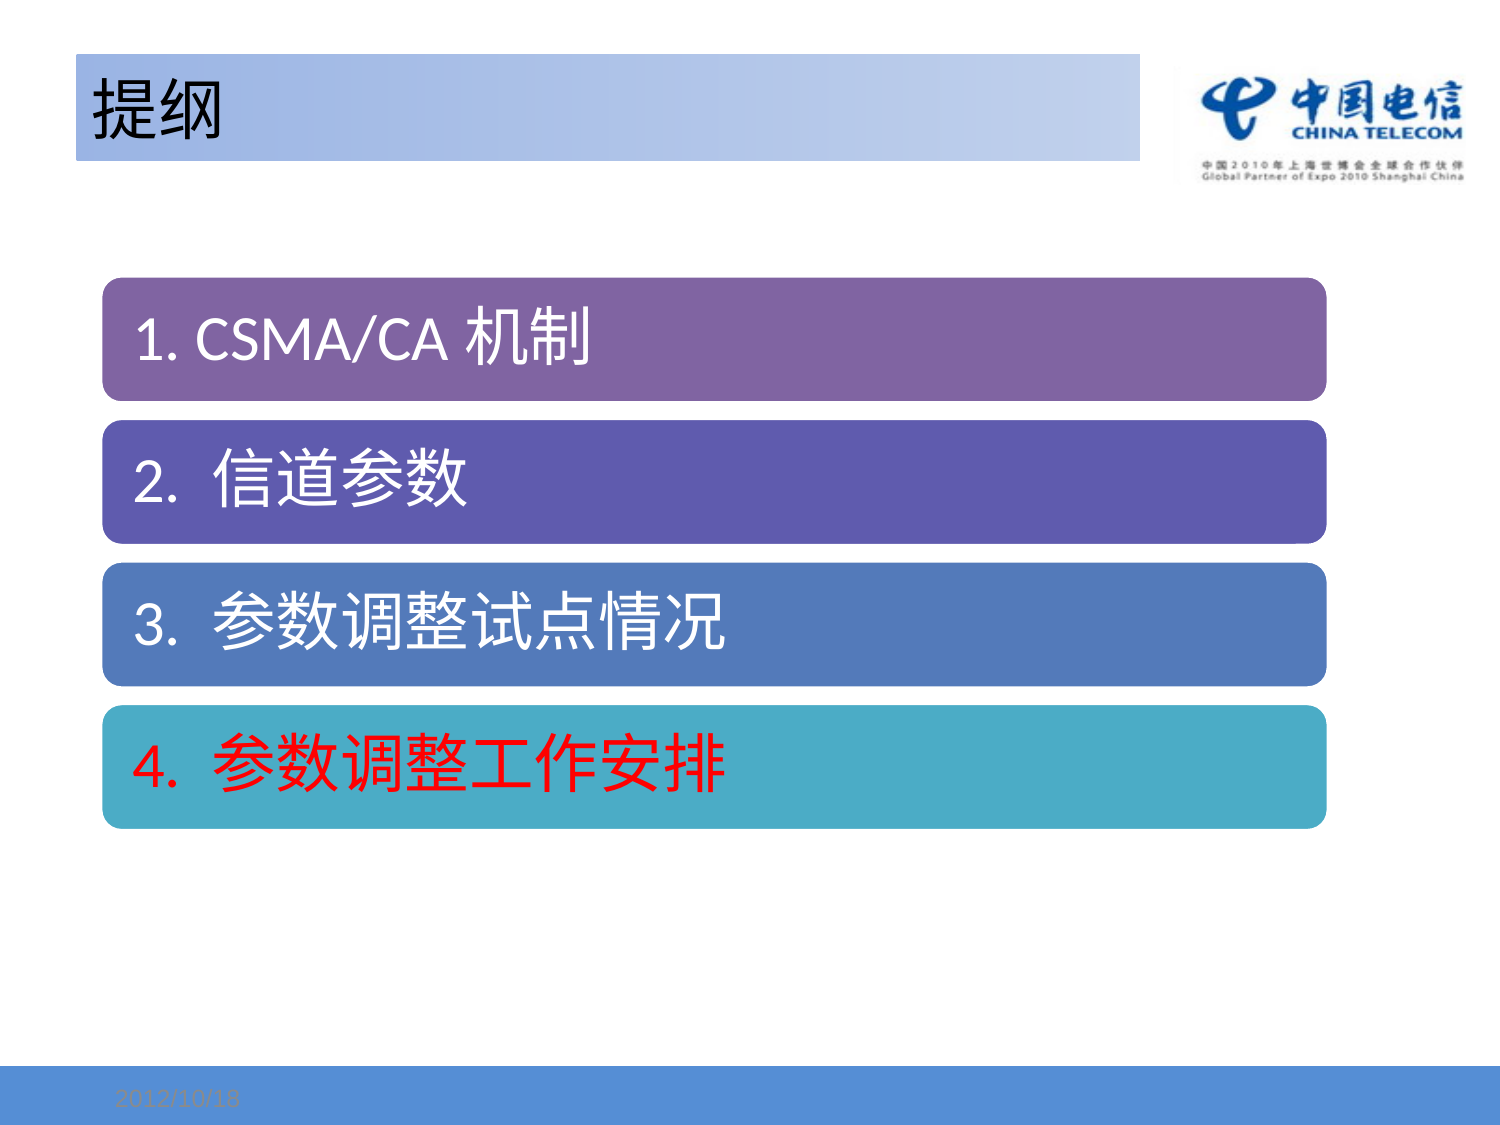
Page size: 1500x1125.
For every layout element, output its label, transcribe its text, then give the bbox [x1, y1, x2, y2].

picture [1173, 66, 1466, 185]
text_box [100, 266, 1329, 840]
title 提纲 [76, 54, 1140, 161]
